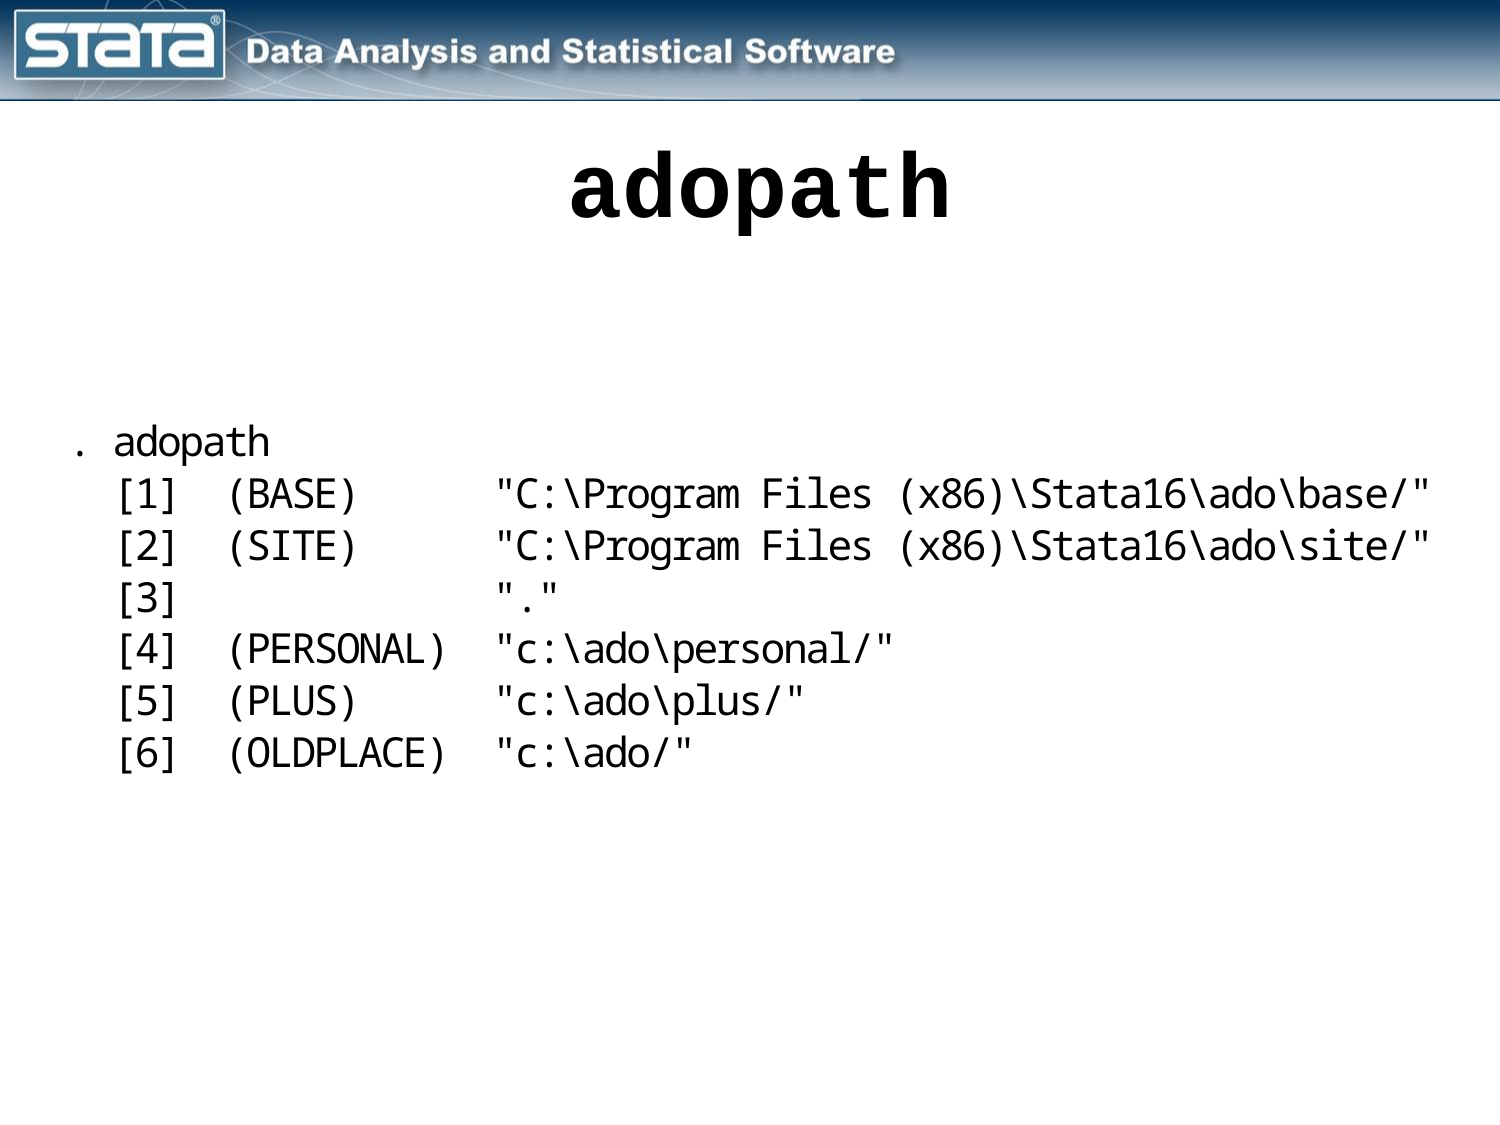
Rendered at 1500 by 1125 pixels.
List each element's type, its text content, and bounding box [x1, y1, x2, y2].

picture [62, 412, 1444, 776]
picture [0, 0, 1500, 99]
title adopath [0, 99, 1500, 263]
